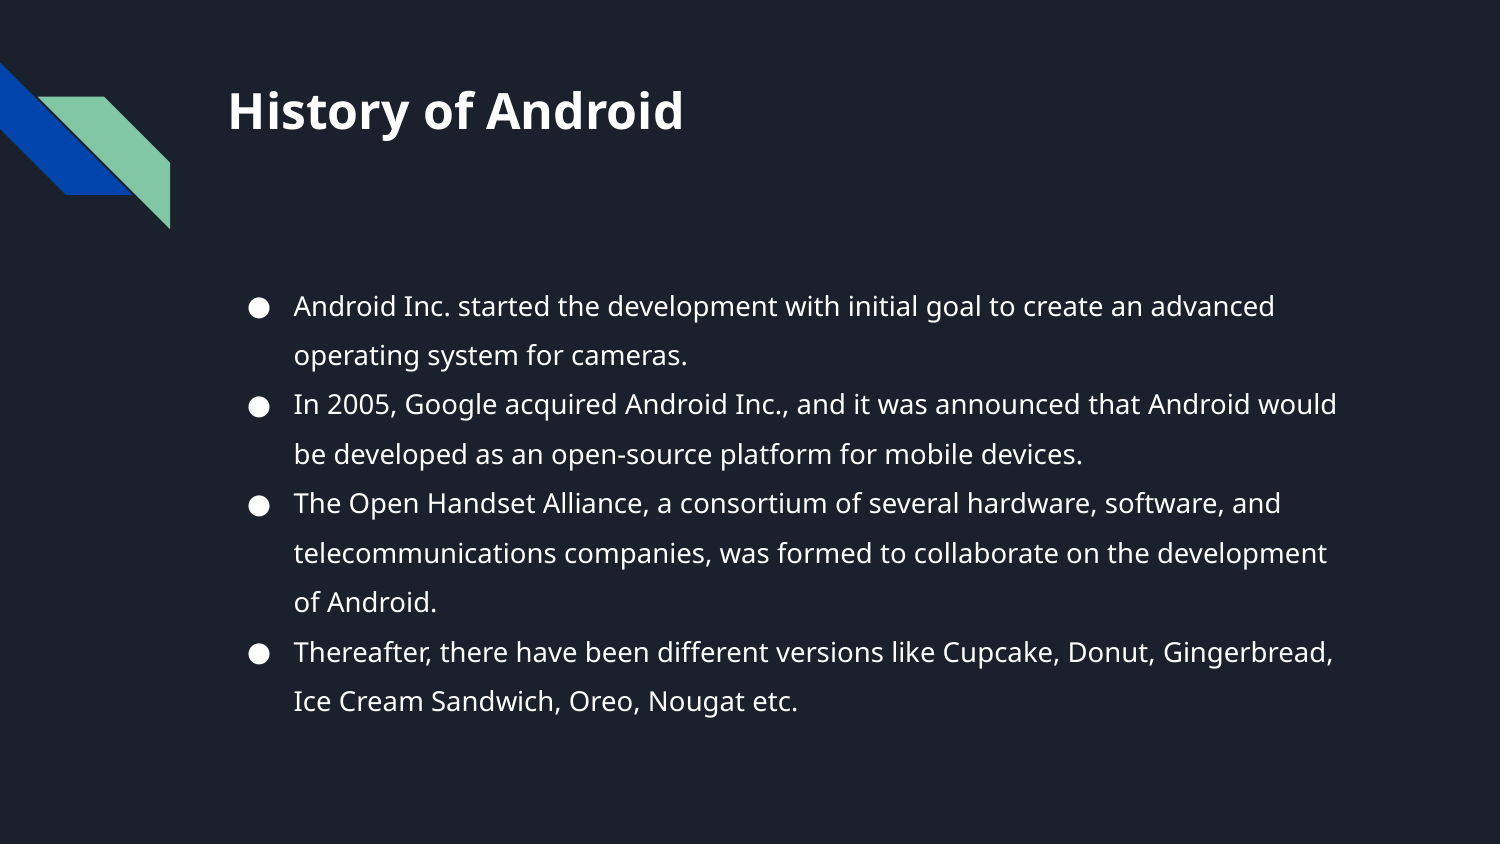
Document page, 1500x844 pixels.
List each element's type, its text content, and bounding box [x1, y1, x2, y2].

list Android Inc. started the development with initial goal to create an advanced operating system for cameras. In 2005, Google acquired Android Inc., and it was announced that Android would be developed as an open-source platform for mobile devices. The Open Handset Alliance, a consortium of several hardware, software, and telecommunications companies, was formed to collaborate on the development of Android. Thereafter, there have been different versions like Cupcake, Donut, Gingerbread, Ice Cream Sandwich, Oreo, Nougat etc. [212, 257, 1368, 735]
title History of Android [212, 64, 1368, 215]
